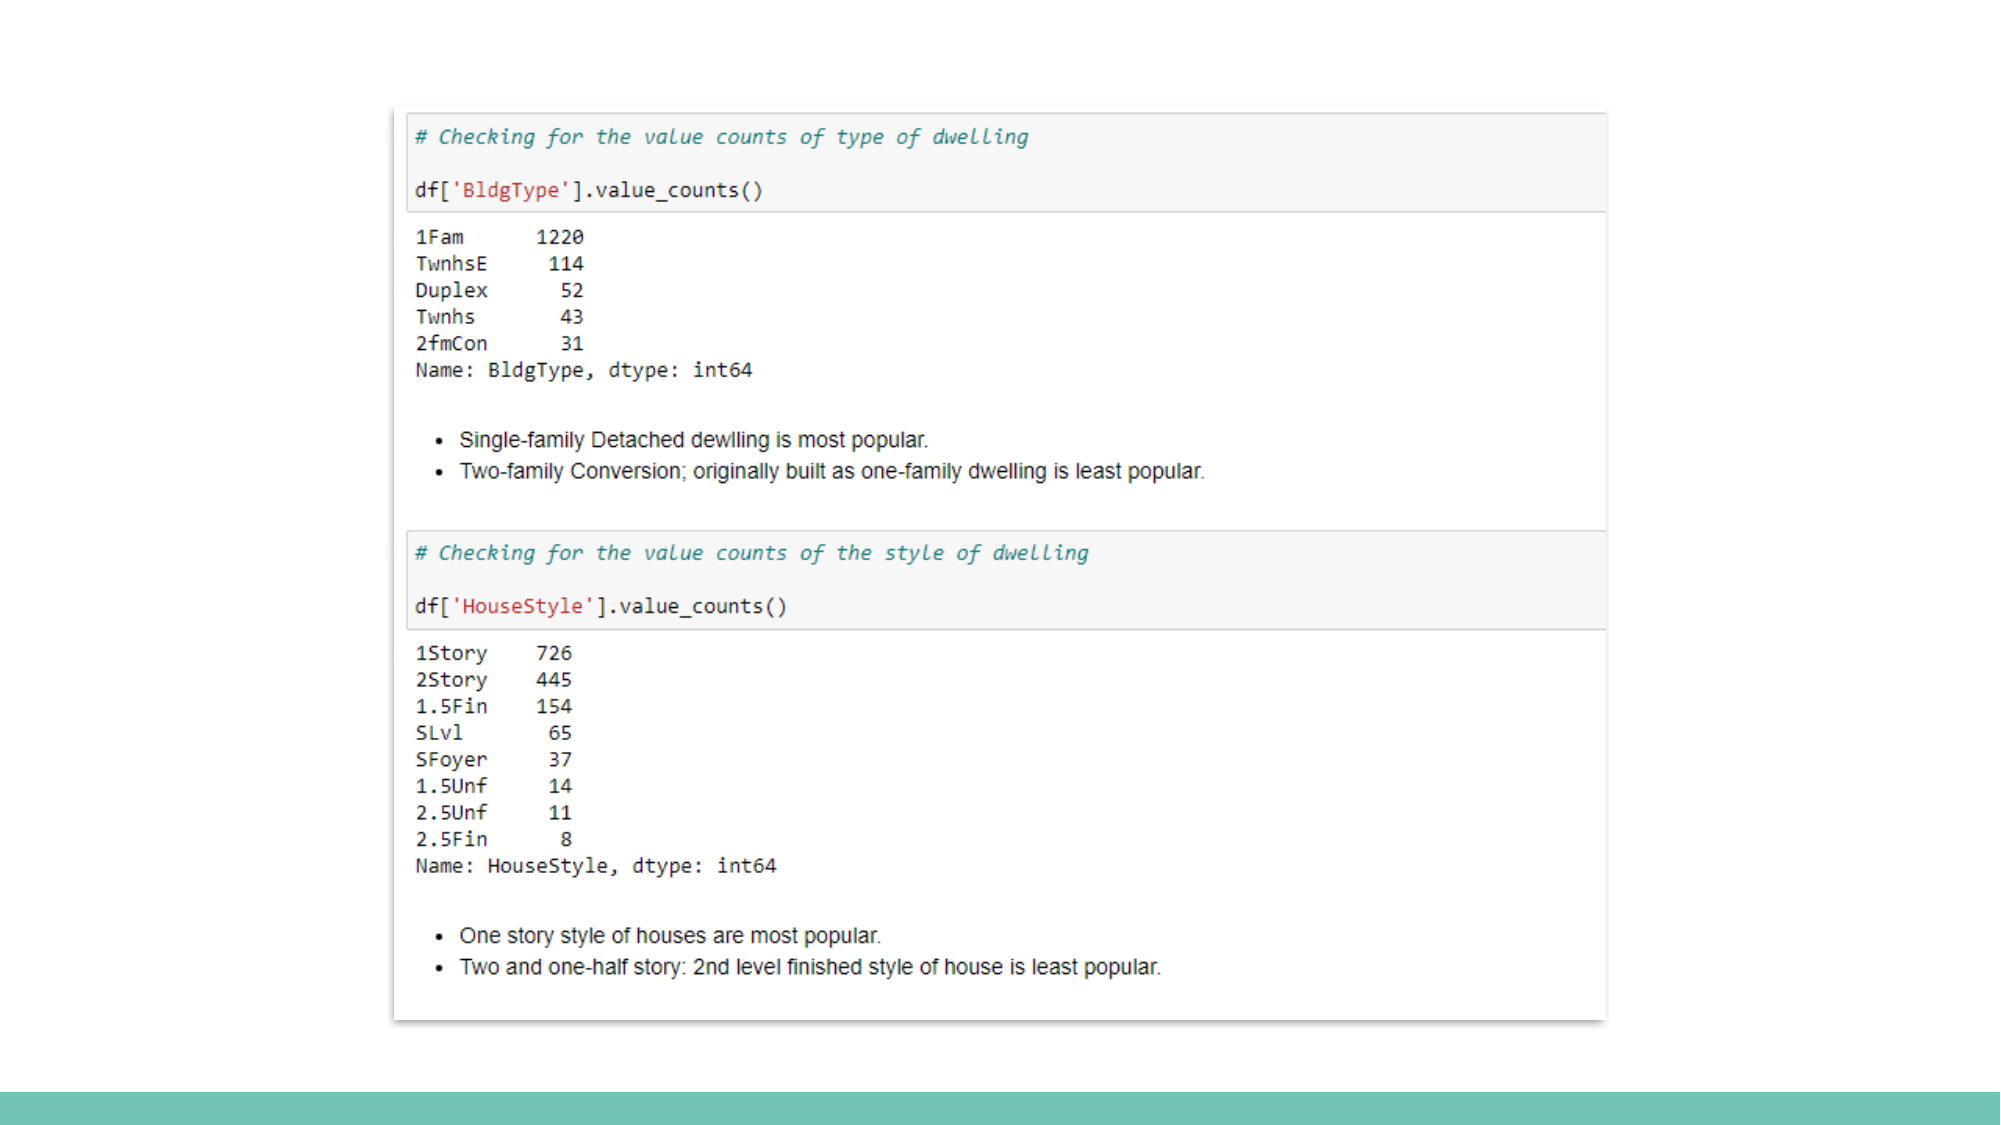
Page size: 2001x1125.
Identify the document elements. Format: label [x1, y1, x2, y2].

text_box [0, 1092, 2000, 1125]
picture [394, 105, 1606, 1020]
